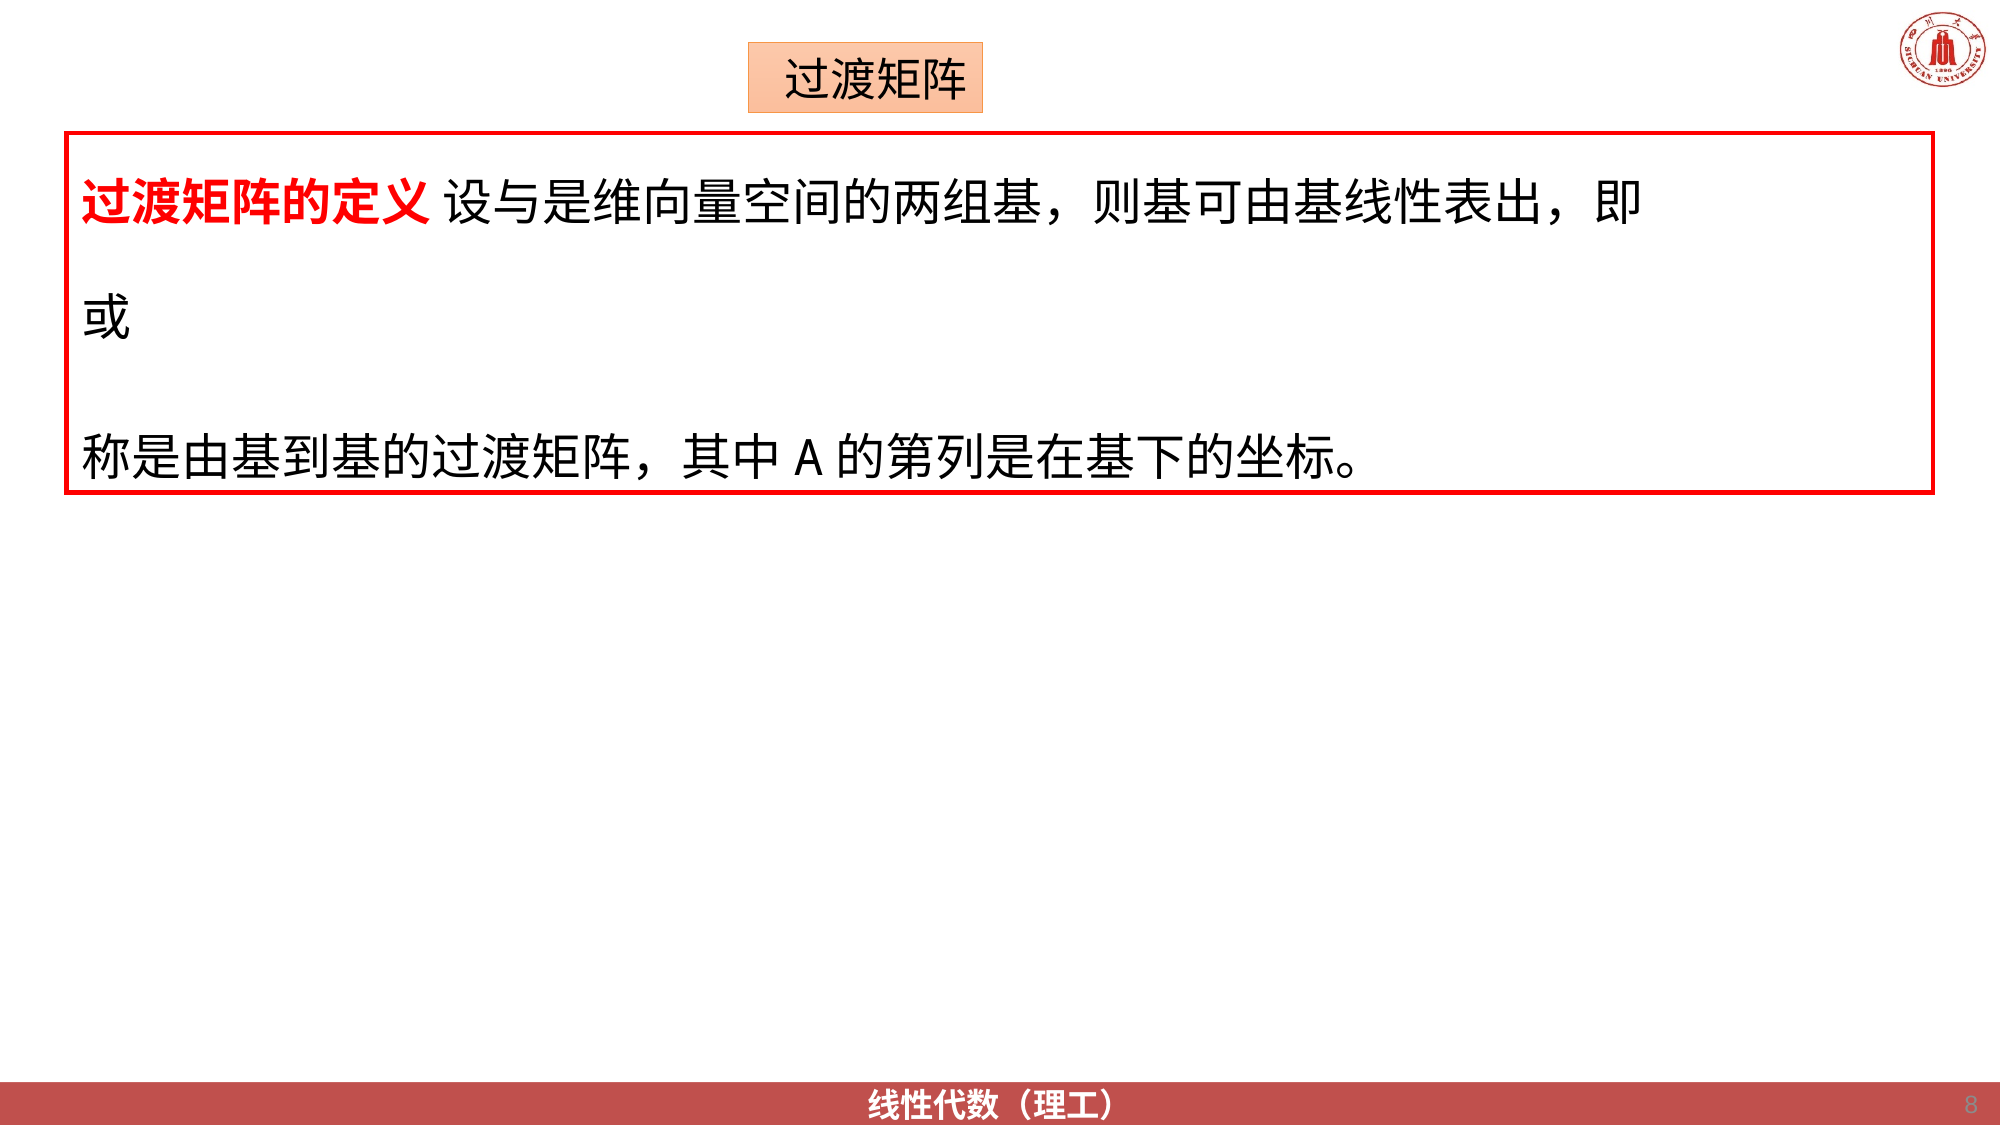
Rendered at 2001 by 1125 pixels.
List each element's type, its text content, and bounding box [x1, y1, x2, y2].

slide_number 8 [1543, 1082, 1994, 1125]
picture [1885, 0, 2000, 99]
